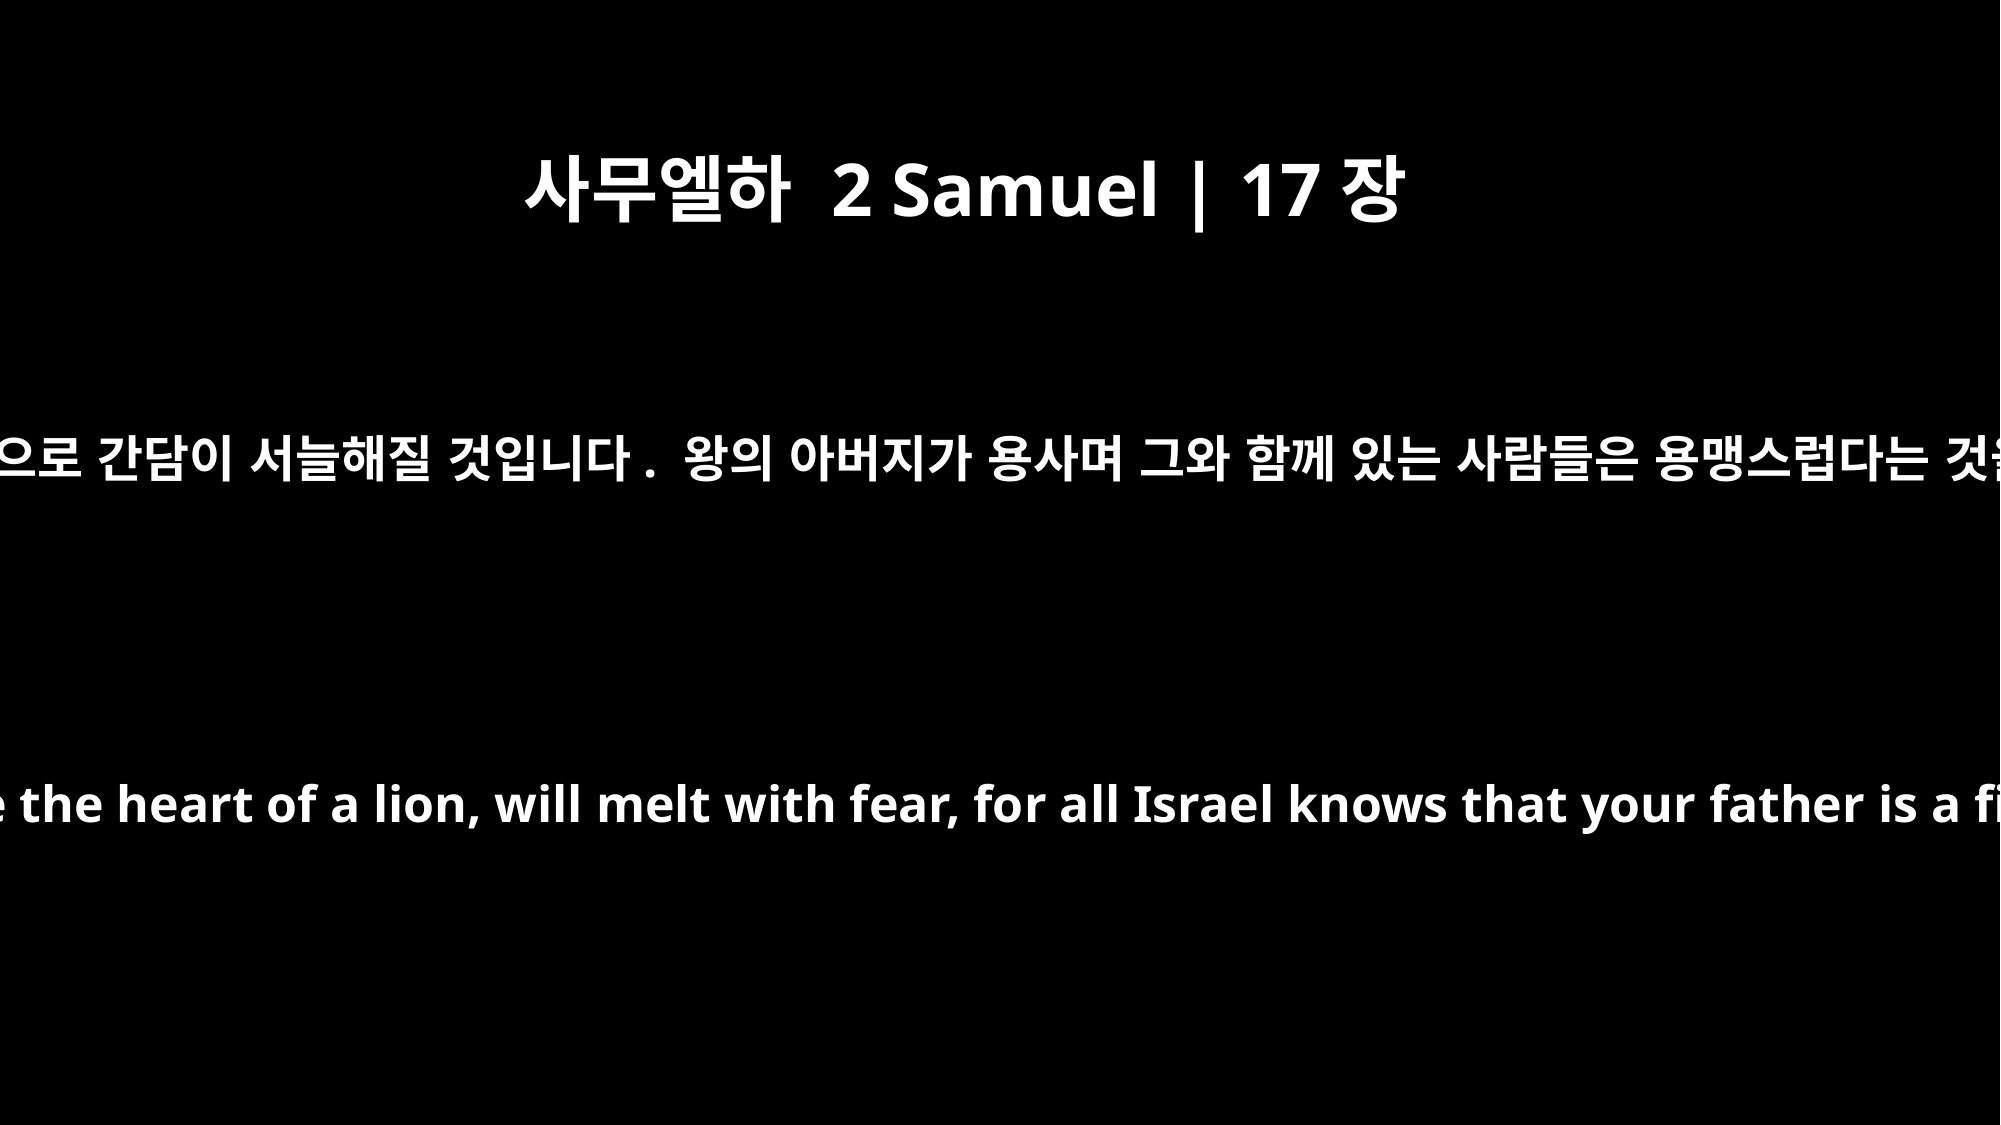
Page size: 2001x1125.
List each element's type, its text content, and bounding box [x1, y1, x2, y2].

text_box Then even the bravest soldier, whose heart is like the heart of a lion, will melt with fear, for all Israel knows that your father is a fighter and that those with him are brave. [0, 764, 2000, 840]
text_box 10 그러면 아무리 사자 같은 심장이라도 두려움으로 간담이 서늘해질 것입니다. 왕의 아버지가 용사며 그와 함께 있는 사람들은 용맹스럽다는 것을 온 이스라엘이 알고 있기 때문입니다. [0, 359, 2000, 495]
text_box 사무엘하 2 Samuel | 17장 [509, 136, 1423, 239]
